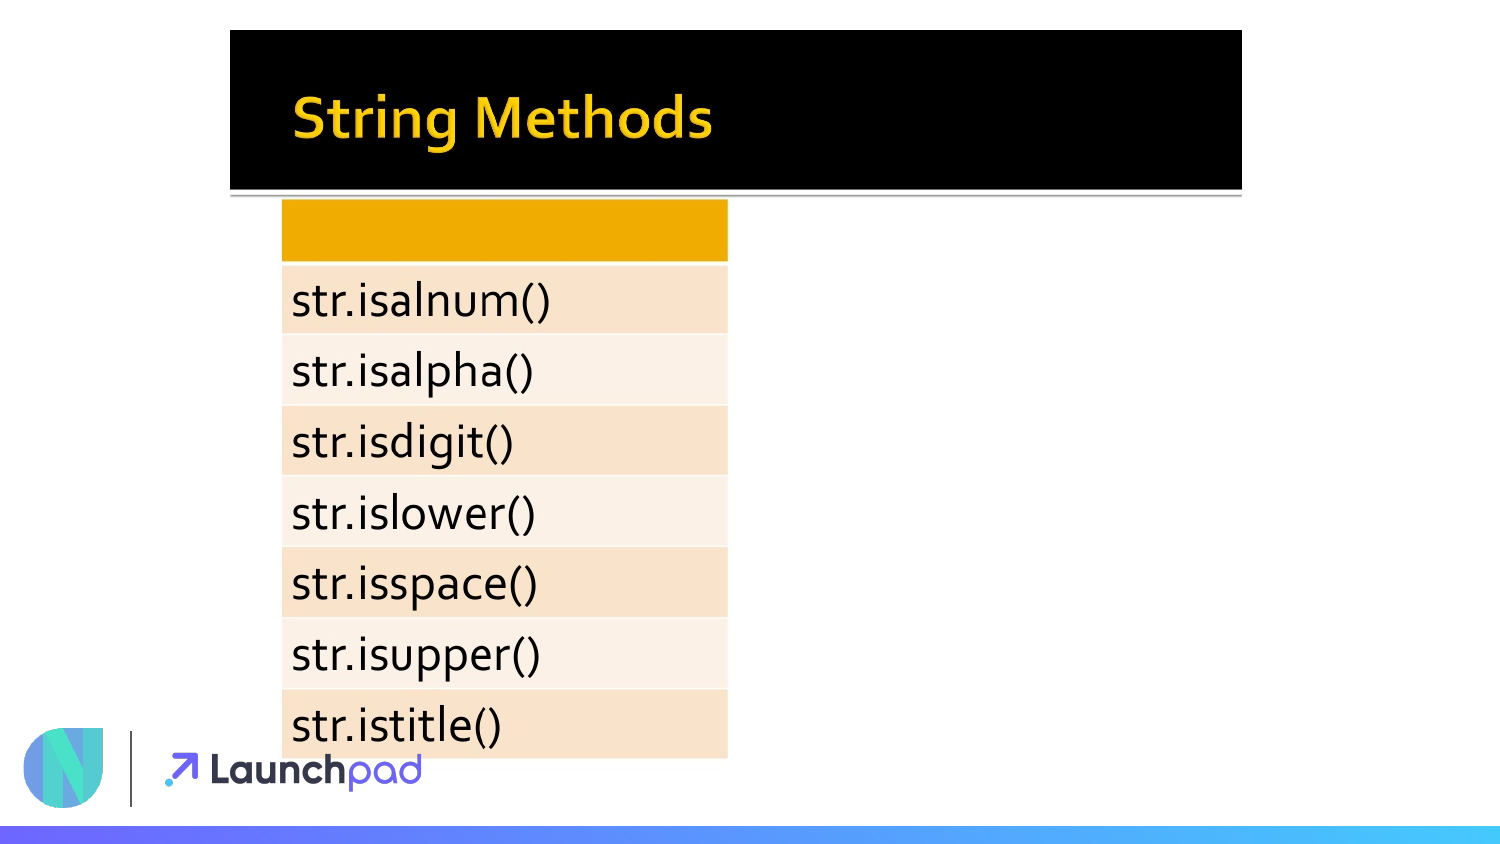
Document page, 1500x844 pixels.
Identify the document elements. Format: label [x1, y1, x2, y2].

picture [157, 29, 1242, 795]
picture [23, 728, 107, 809]
text_box [0, 826, 1500, 844]
